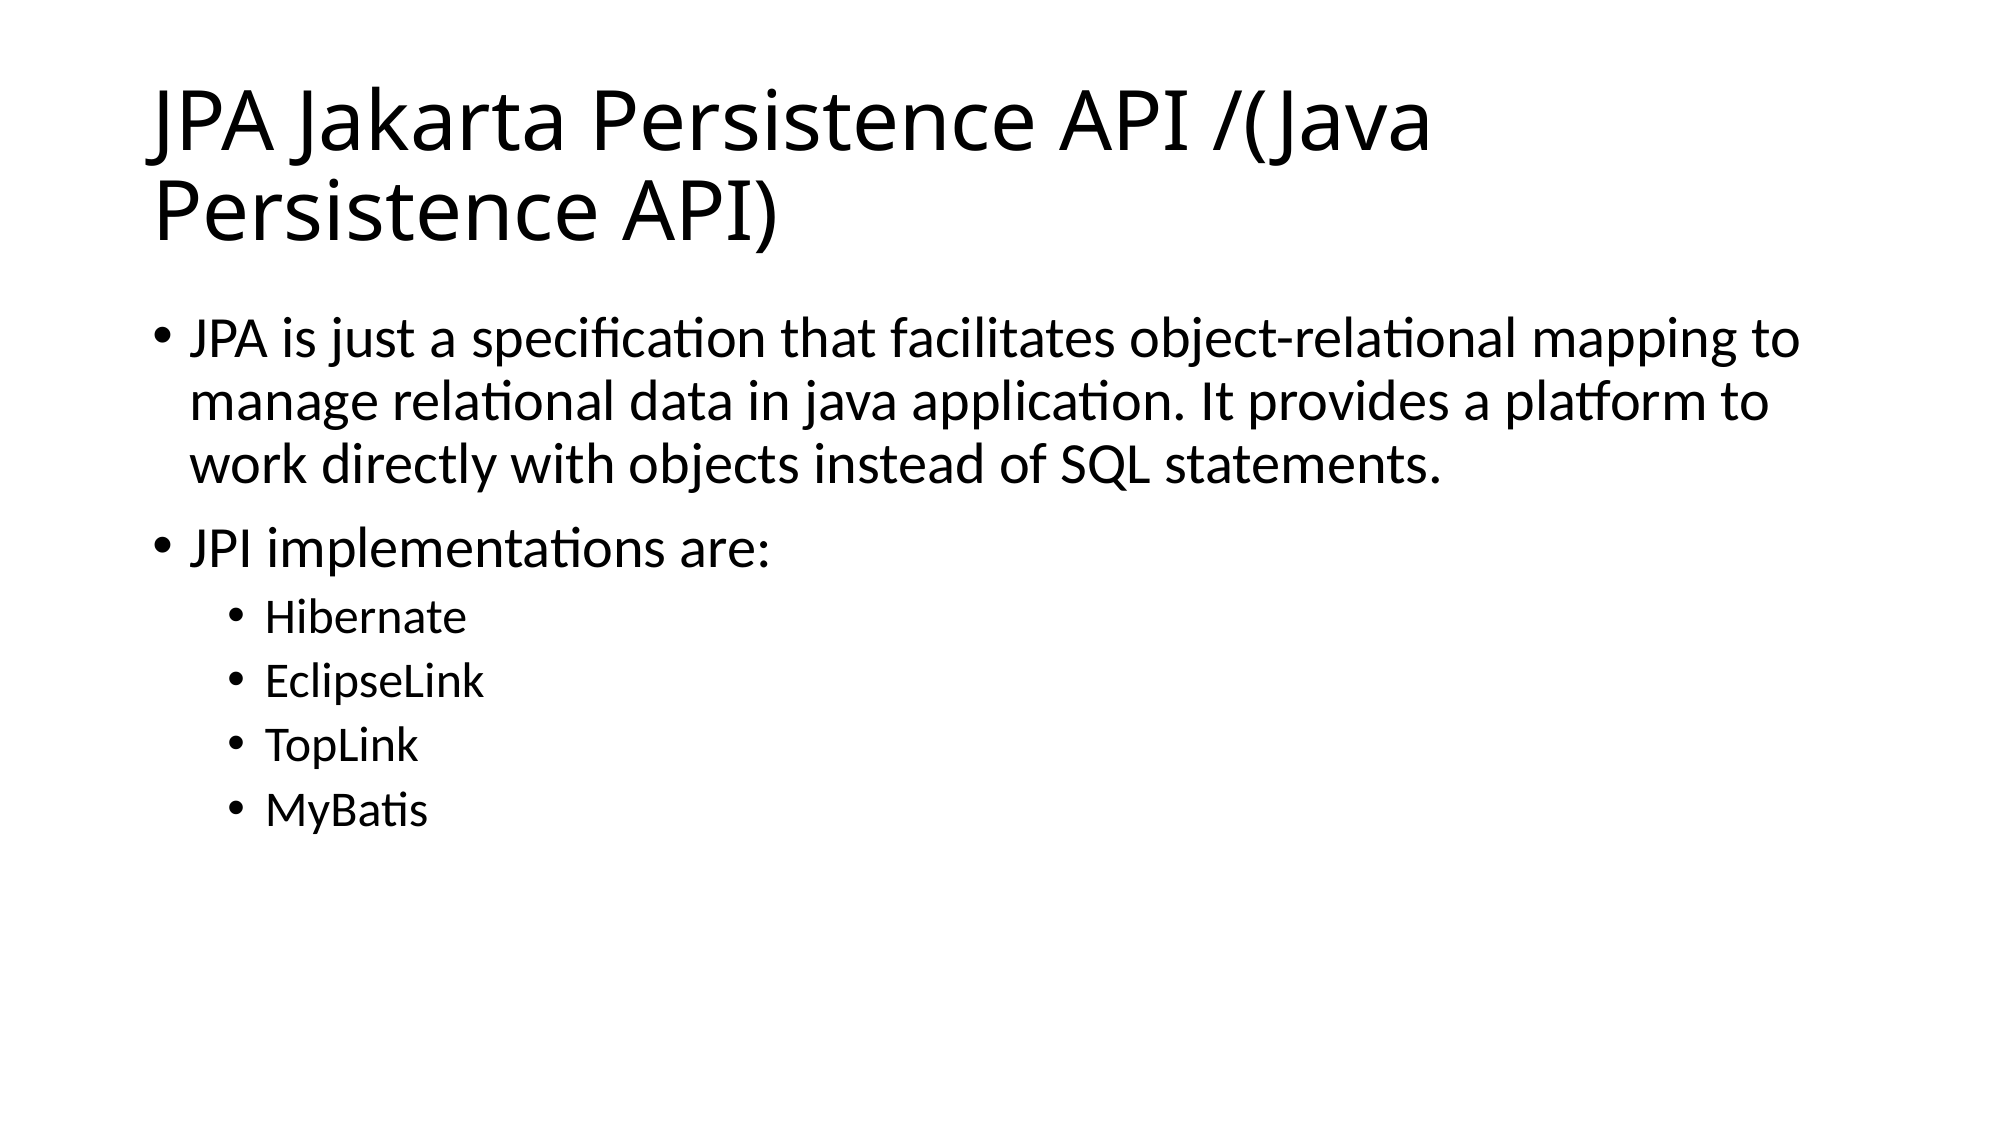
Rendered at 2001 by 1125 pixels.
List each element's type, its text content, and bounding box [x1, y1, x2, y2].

list JPA is just a specification that facilitates object-relational mapping to manage relational data in java application. It provides a platform to work directly with objects instead of SQL statements. JPI implementations are: Hibernate EclipseLink TopLink MyBatis [137, 299, 1863, 1014]
title JPA Jakarta Persistence API /(Java Persistence API) [137, 59, 1863, 278]
